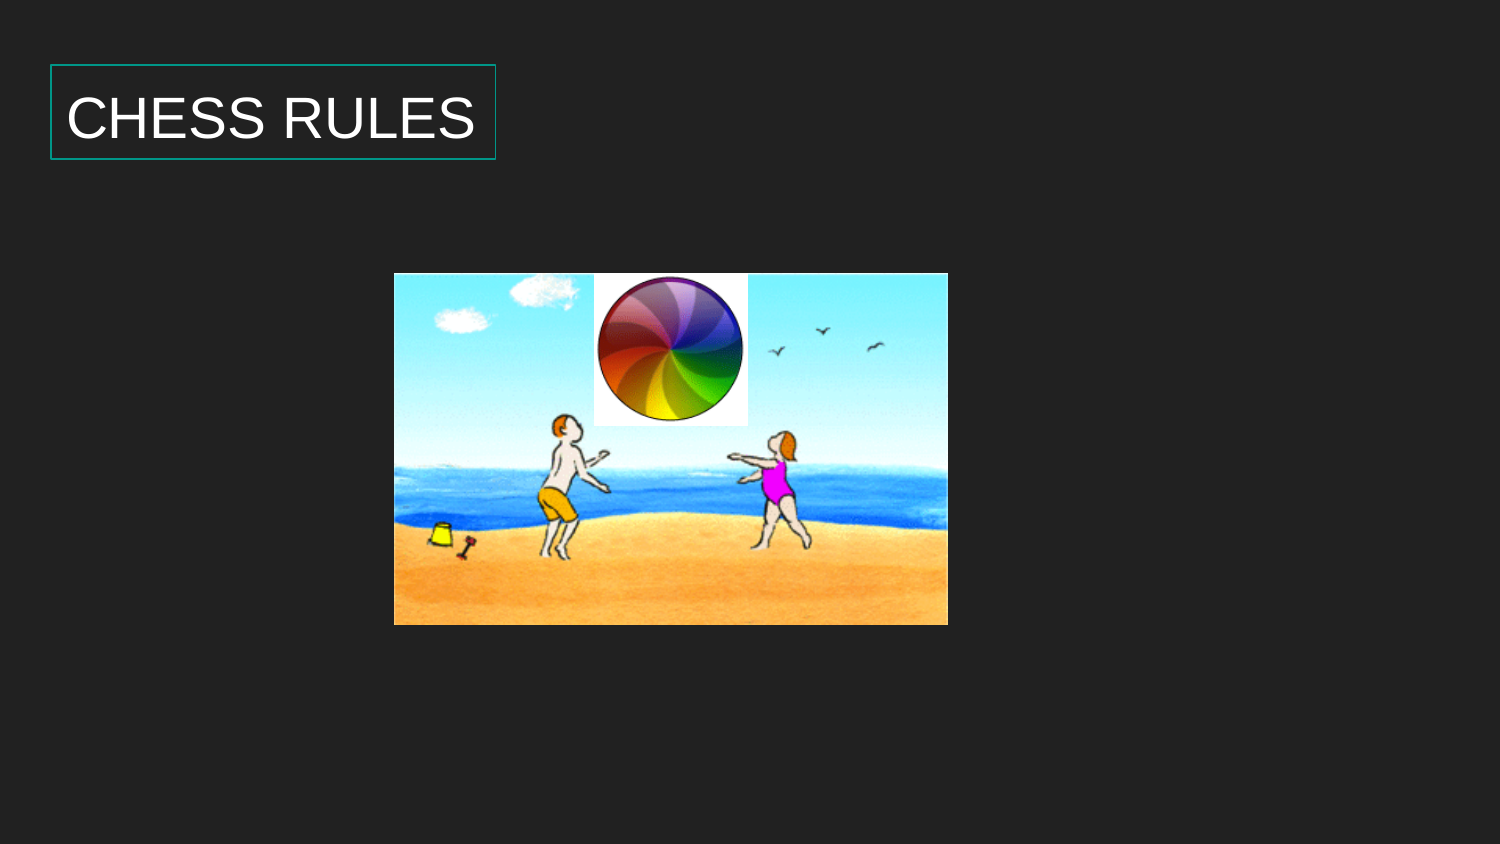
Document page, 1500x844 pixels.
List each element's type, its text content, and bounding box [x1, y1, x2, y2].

picture [394, 272, 948, 626]
title CHESS RULES [51, 64, 496, 159]
